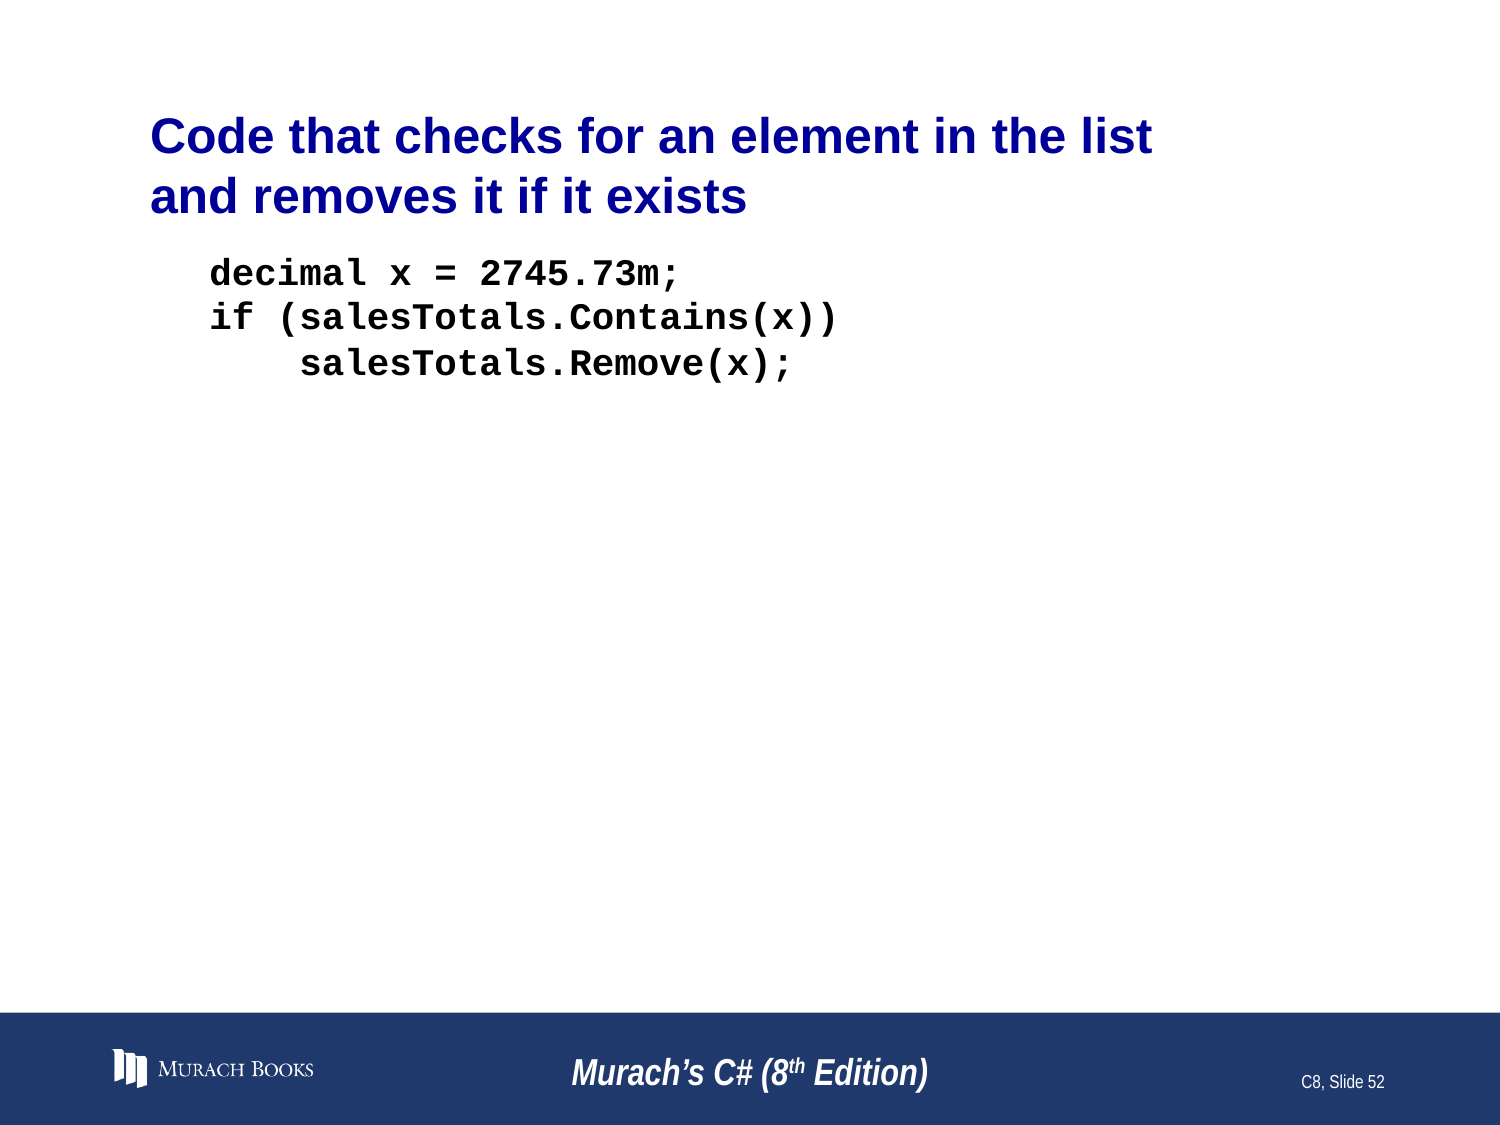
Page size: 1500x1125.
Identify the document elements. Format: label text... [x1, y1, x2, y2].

slide_number C8, Slide 52 [1087, 1025, 1400, 1100]
footer [12, 1025, 450, 1100]
list decimal x = 2745.73m; if (salesTotals.Contains(x)) salesTotals.Remove(x); [137, 239, 1350, 978]
title Code that checks for an element in the list and removes it if it exists [150, 102, 1350, 224]
slide_number Murach’s C# (8th Edition) [450, 1025, 1050, 1100]
